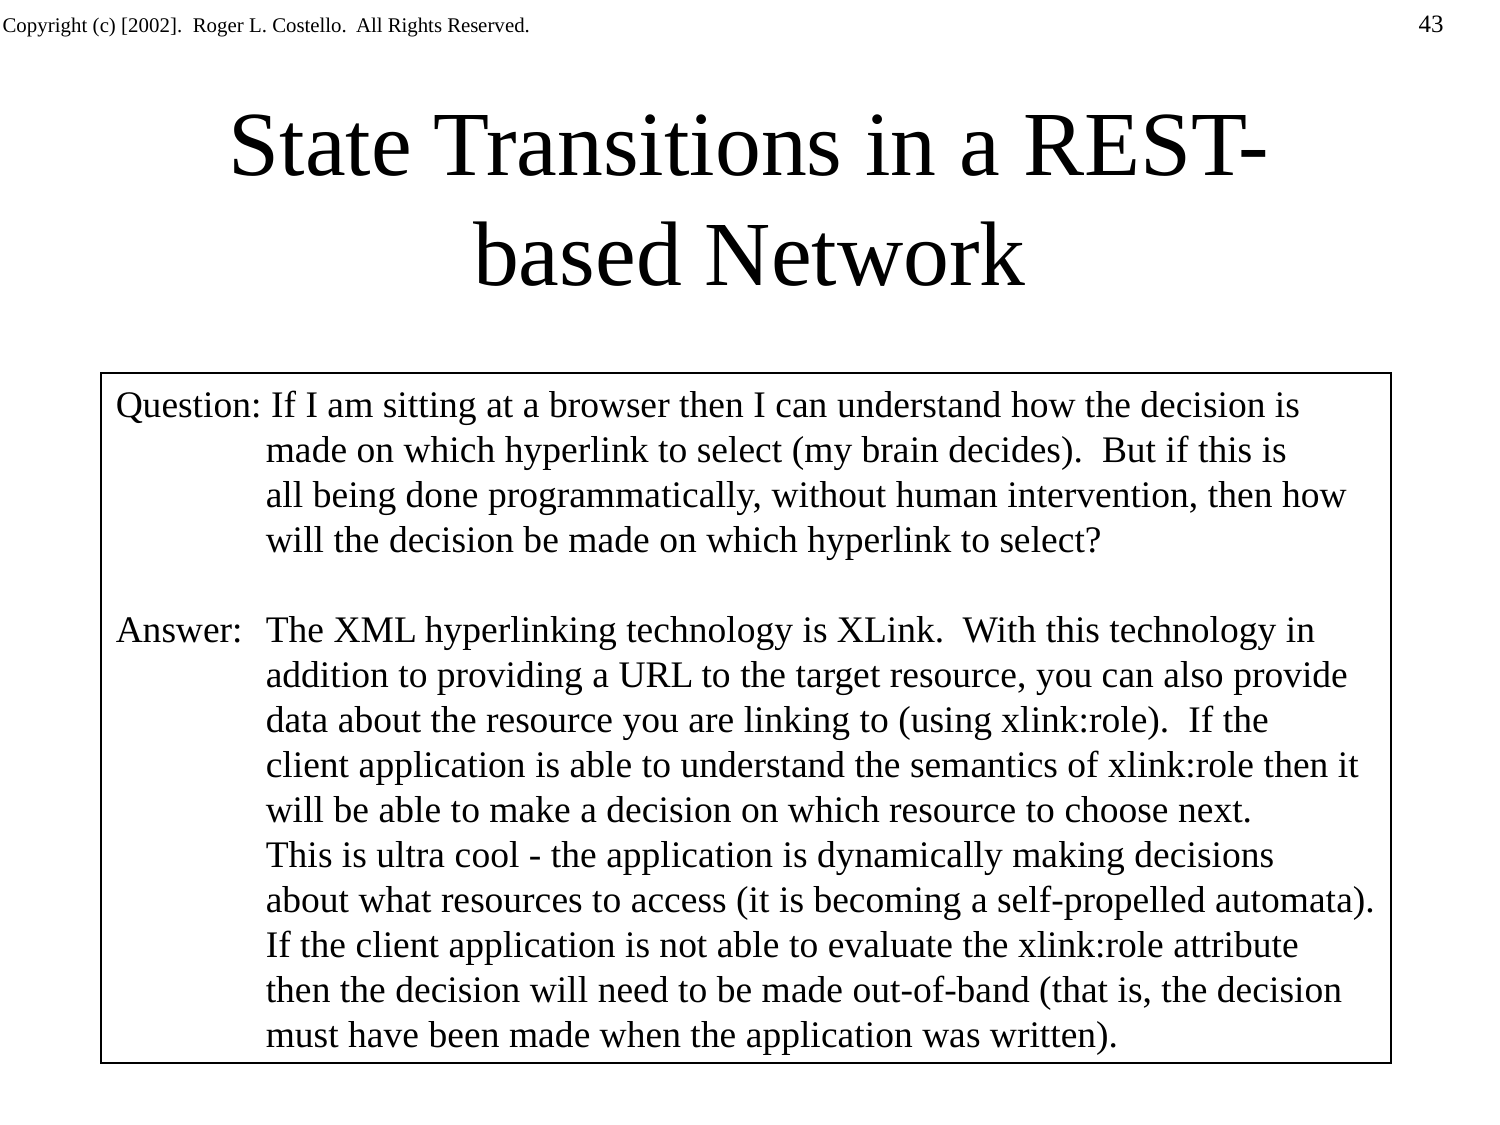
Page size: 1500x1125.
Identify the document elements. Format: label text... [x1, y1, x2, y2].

title State Transitions in a REST-based Network [112, 99, 1388, 288]
text_box Question: If I am sitting at a browser then I can understand how the decision is made on which hyperlink to select (my brain decides). But if this is all being done programmatically, without human intervention, then how will the decision be made on which hyperlink to select? Answer: The XML hyperlinking technology is XLink. With this technology in addition to providing a URL to the target resource, you can also provide data about the resource you are linking to (using xlink:role). If the client application is able to understand the semantics of xlink:role then it will be able to make a decision on which resource to choose next. This is ultra cool - the application is dynamically making decisions about what resources to access (it is becoming a self-propelled automata). If the client application is not able to evaluate the xlink:role attribute then the decision will need to be made out-of-band (that is, the decision must have been made when the application was written). [100, 373, 1392, 1063]
